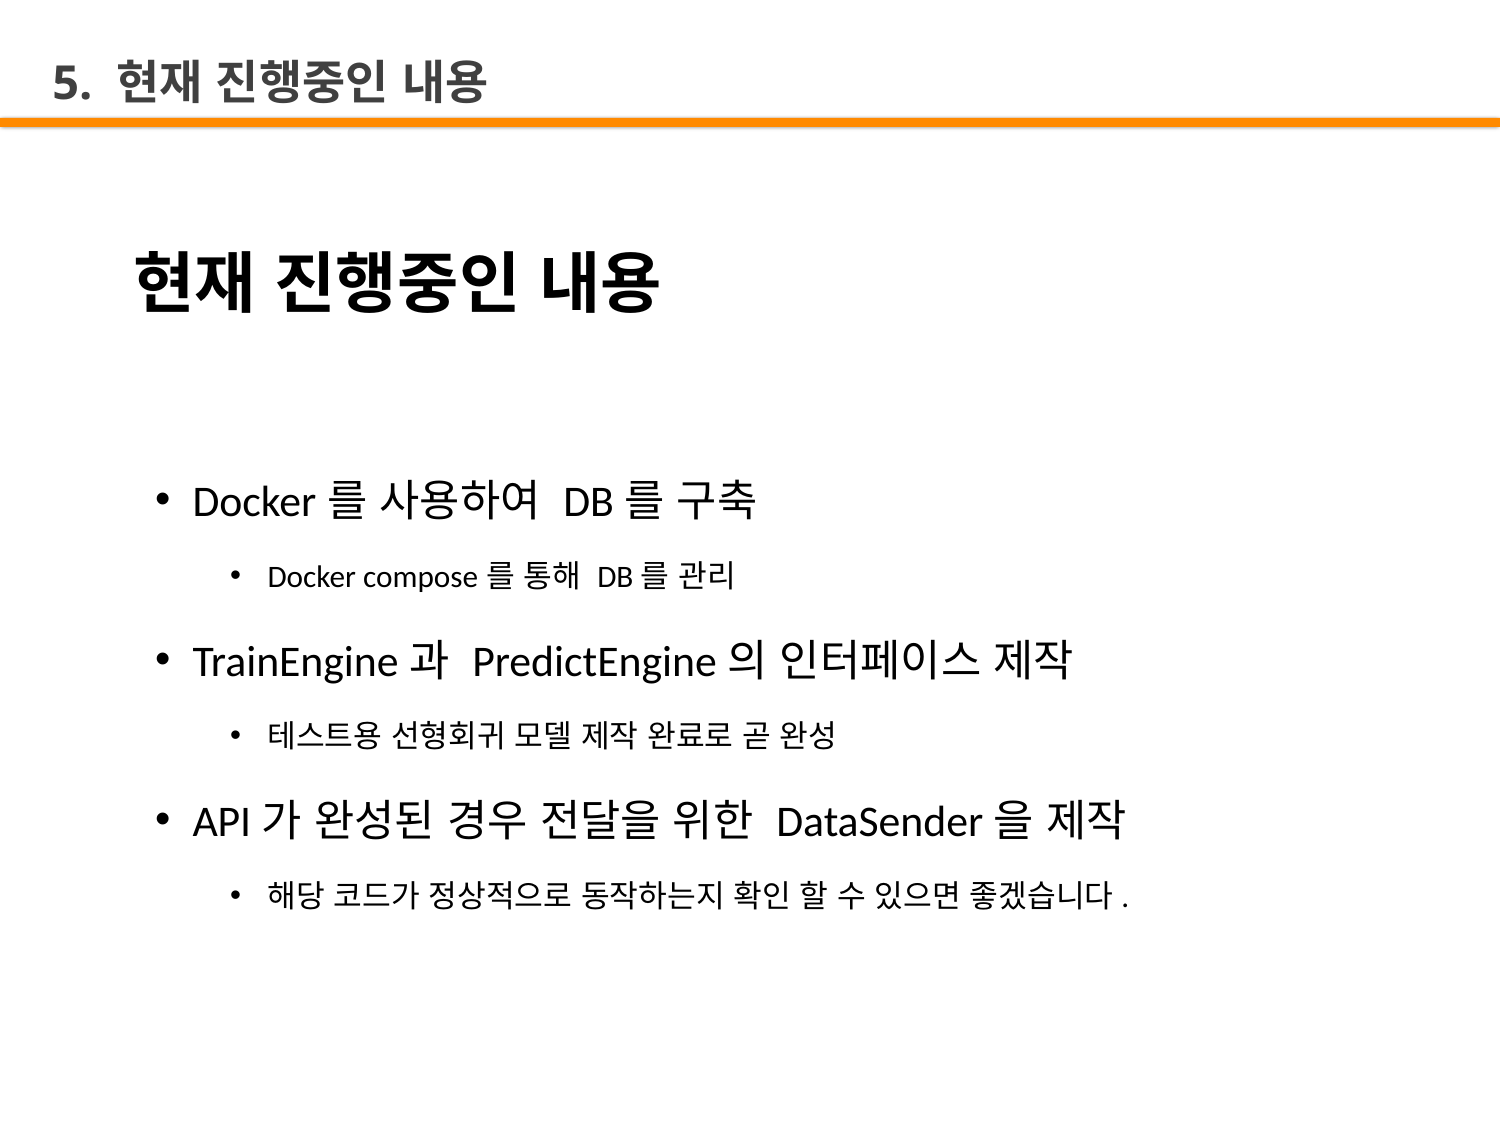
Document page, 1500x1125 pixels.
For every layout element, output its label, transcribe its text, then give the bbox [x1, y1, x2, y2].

text_box 5. 현재 진행중인 내용 [52, 63, 1432, 109]
text_box 현재 진행중인 내용 [118, 219, 1421, 329]
text_box Docker를 사용하여 DB를 구축 Docker compose를 통해 DB를 관리 TrainEngine과 PredictEngine의 인터페이스 제작 테스트용 선형회귀 모델 제작 완료로 곧 완성 API가 완성된 경우 전달을 위한 DataSender을 제작 해당 코드가 정상적으로 동작하는지 확인 할 수 있으면 좋겠습니다. [130, 438, 1469, 1125]
